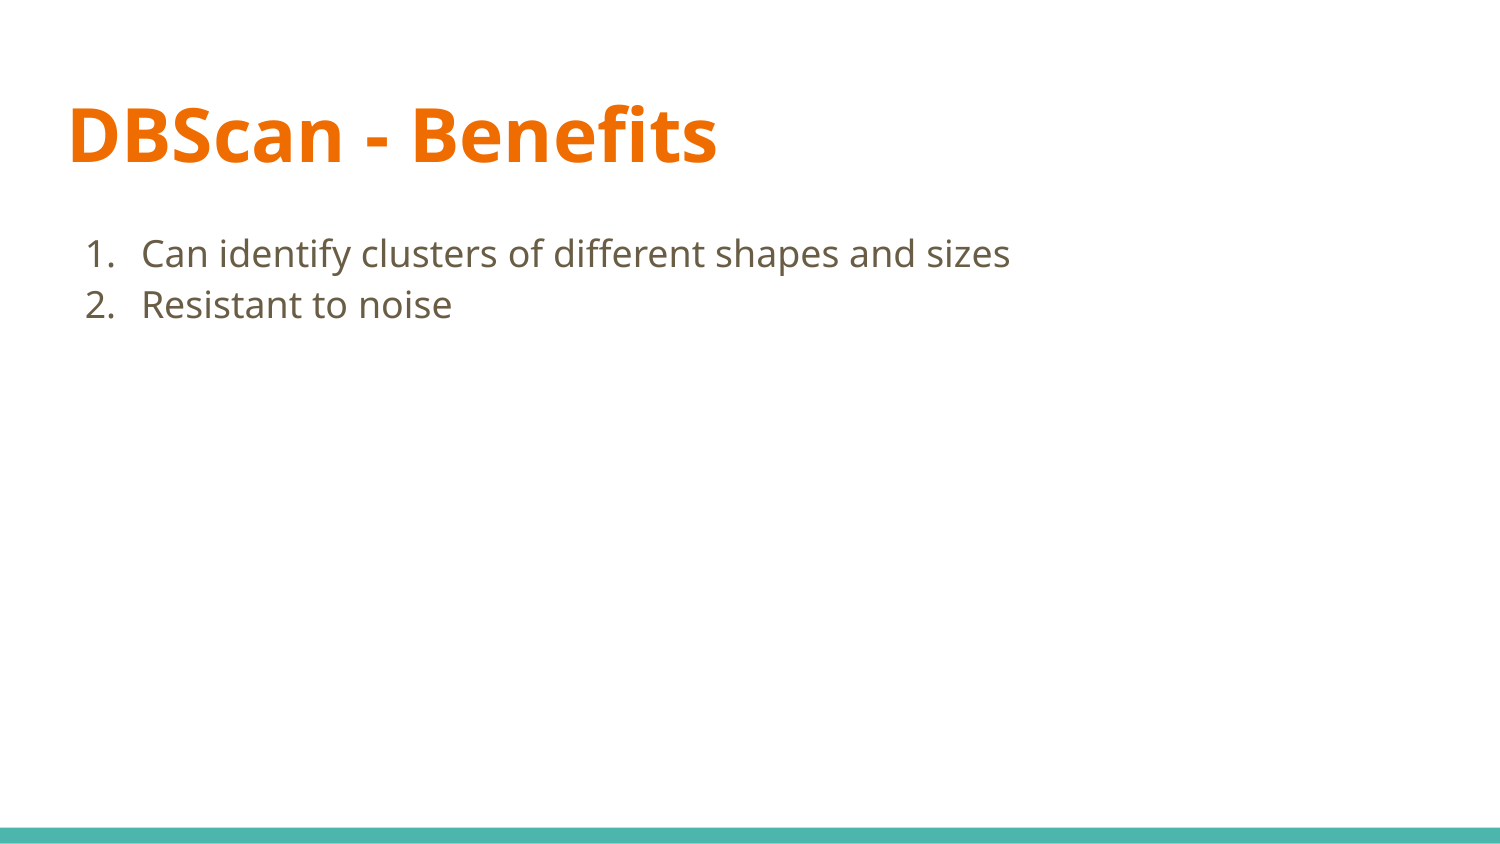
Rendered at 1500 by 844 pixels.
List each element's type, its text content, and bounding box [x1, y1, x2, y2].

title DBScan - Benefits [51, 72, 1449, 189]
list Can identify clusters of different shapes and sizes Resistant to noise [51, 207, 1449, 333]
